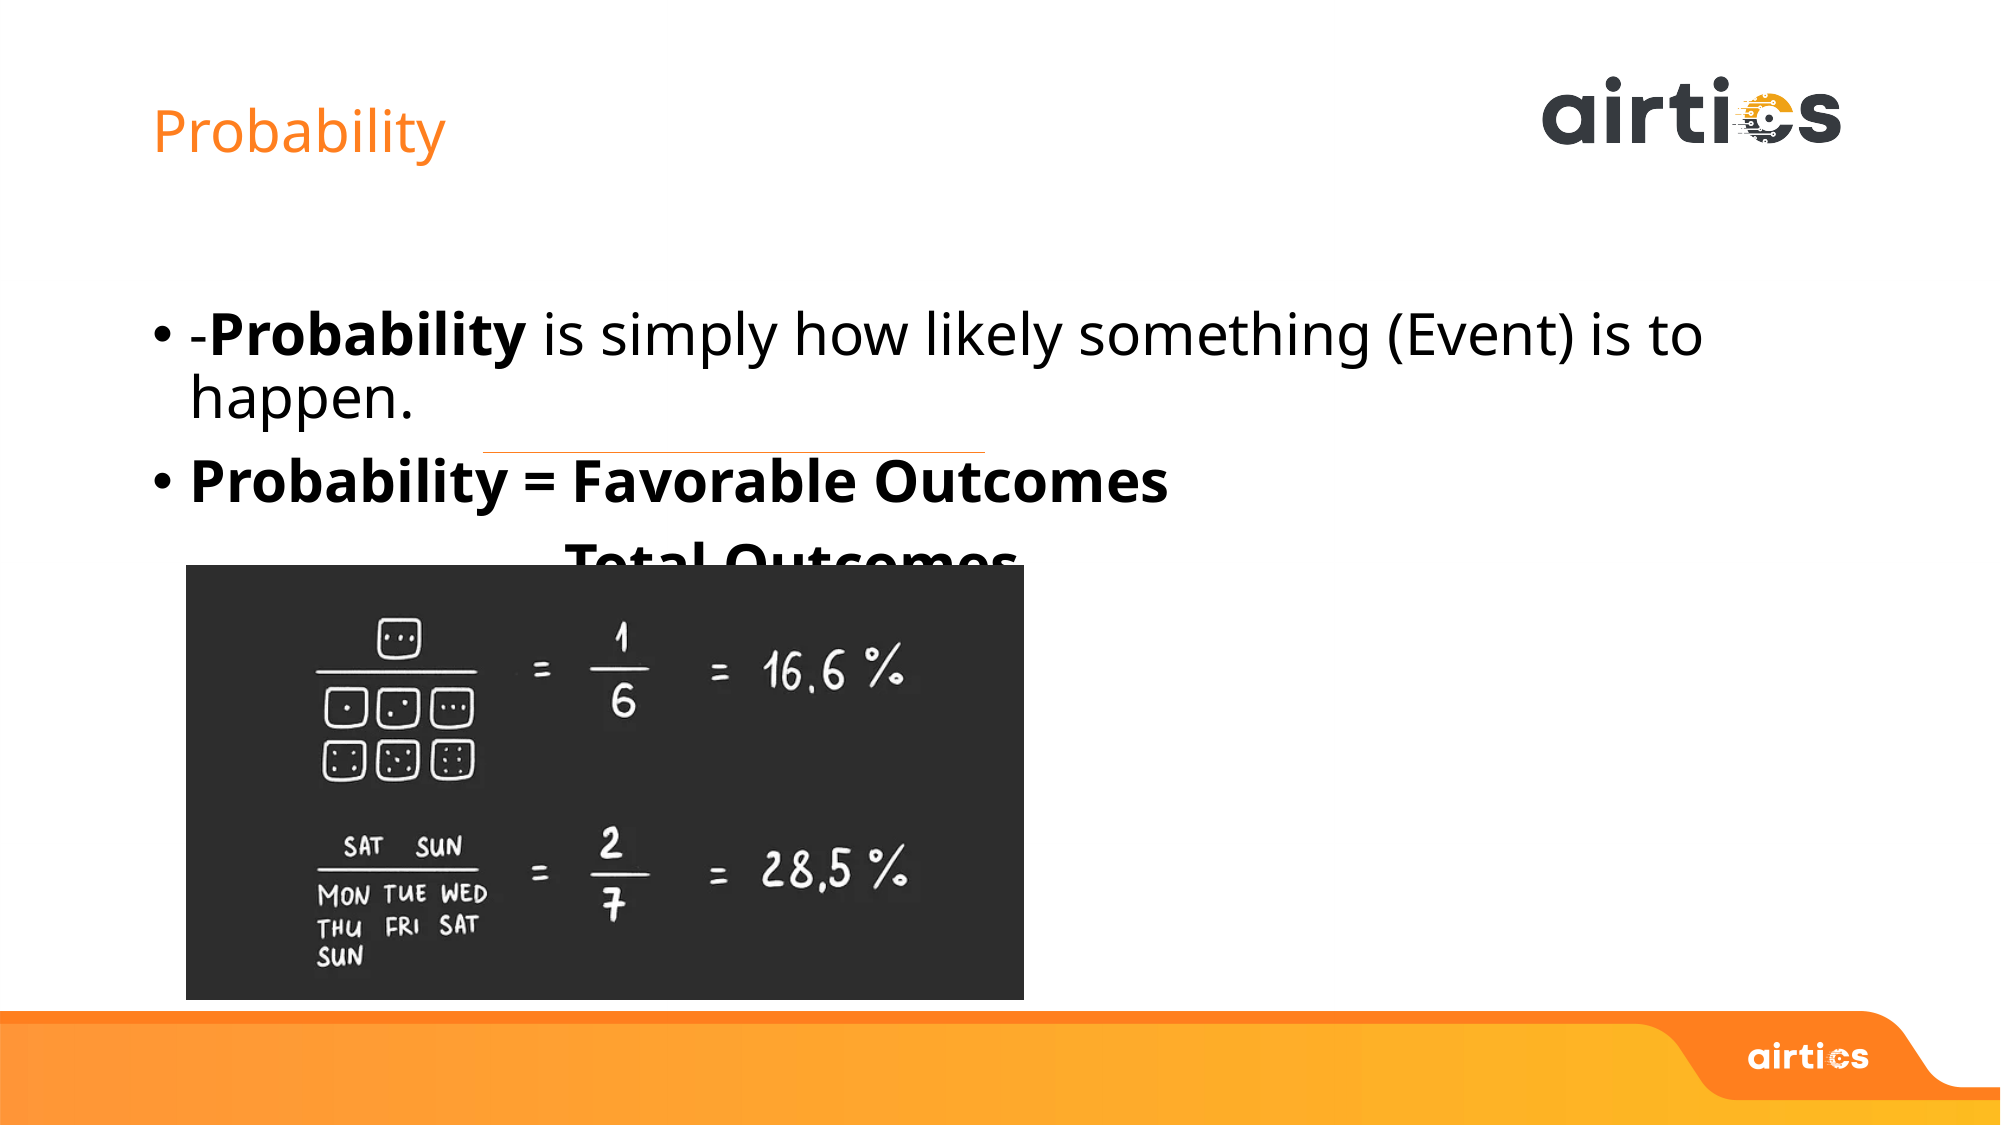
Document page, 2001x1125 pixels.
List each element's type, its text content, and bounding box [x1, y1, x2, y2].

list -Probability is simply how likely something (Event) is to happen. Probability = Favorable Outcomes Total Outcomes [137, 297, 1863, 884]
picture [0, 0, 2001, 1125]
title Probability [137, 59, 1863, 278]
